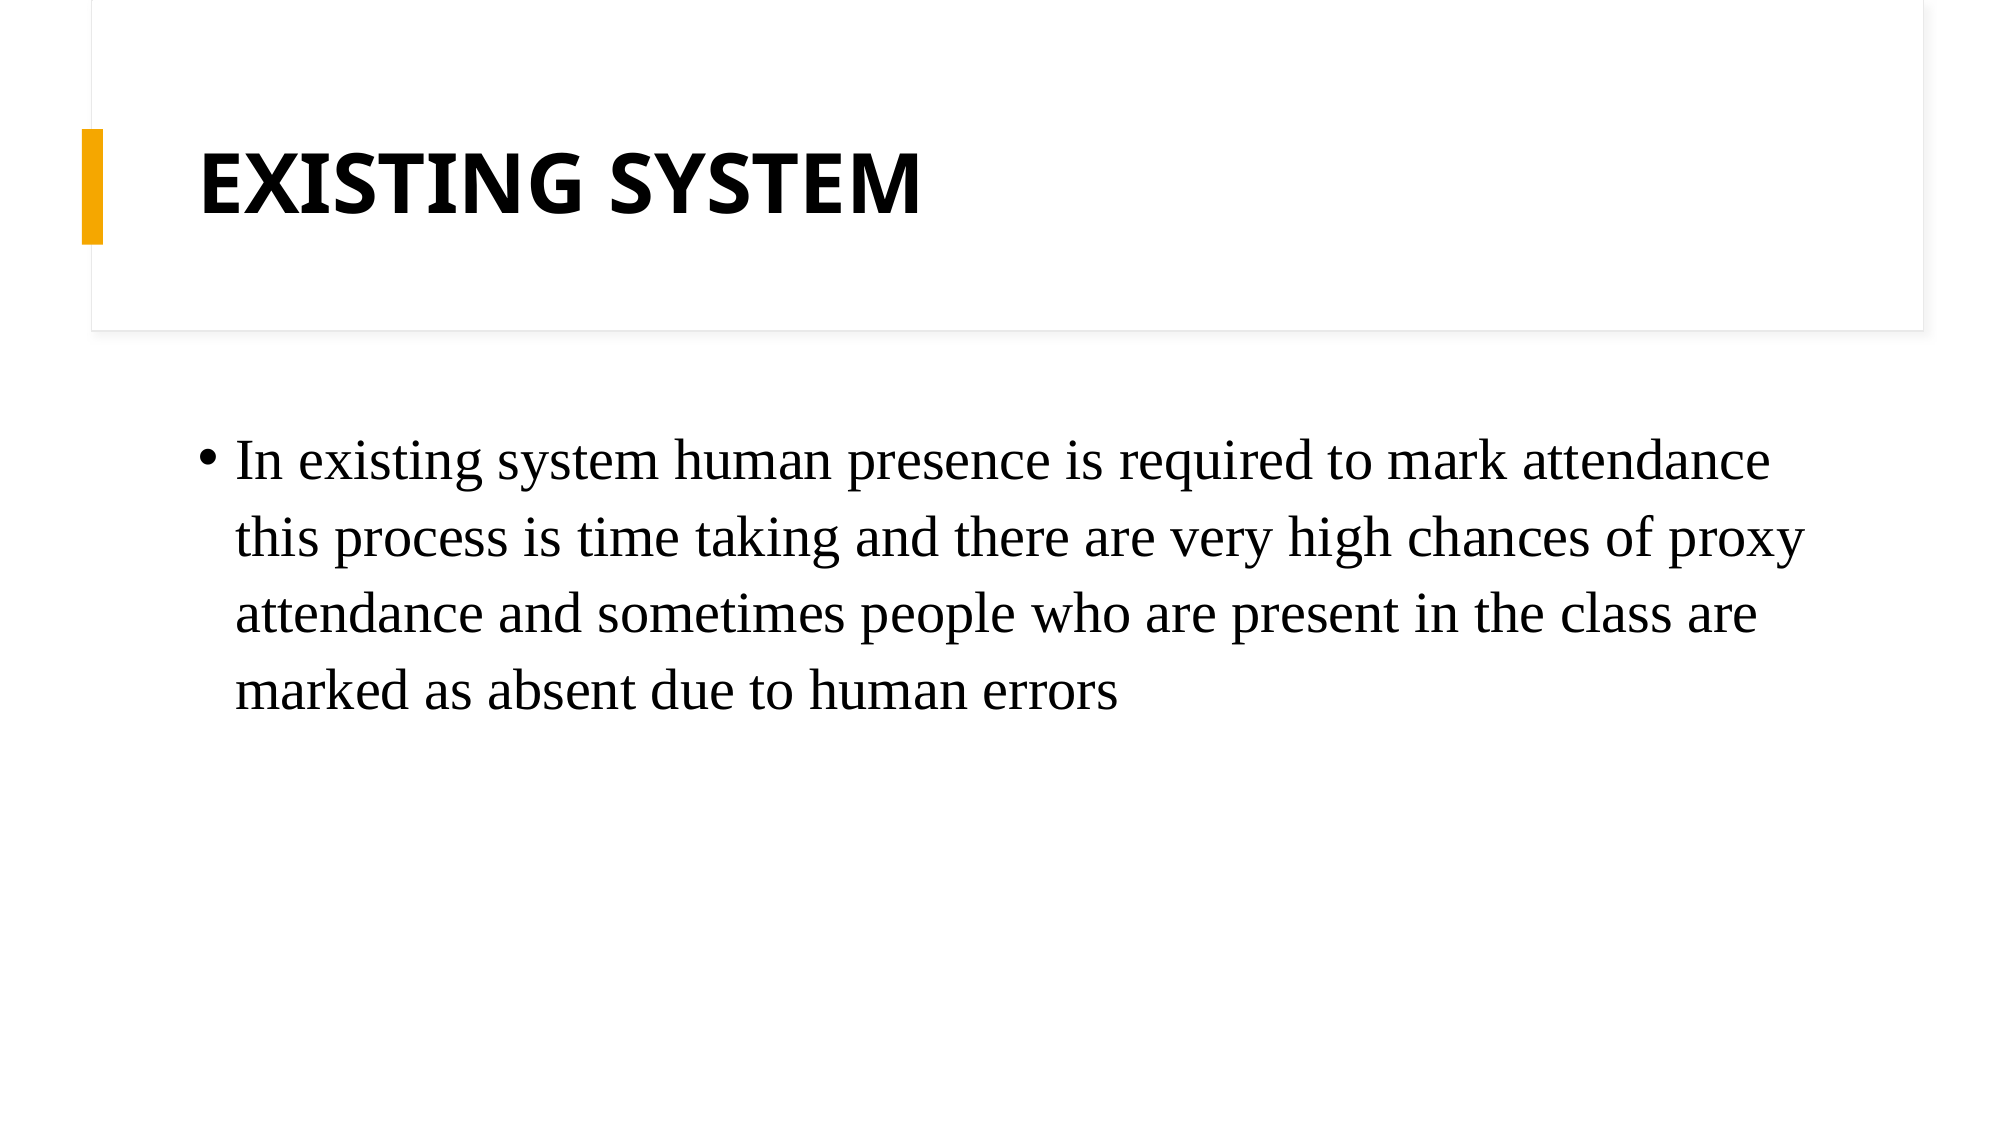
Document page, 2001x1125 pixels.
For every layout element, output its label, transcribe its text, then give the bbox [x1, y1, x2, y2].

title EXISTING SYSTEM [183, 90, 1851, 284]
list In existing system human presence is required to mark attendance this process is time taking and there are very high chances of proxy attendance and sometimes people who are present in the class are marked as absent due to human errors [183, 406, 1851, 1013]
